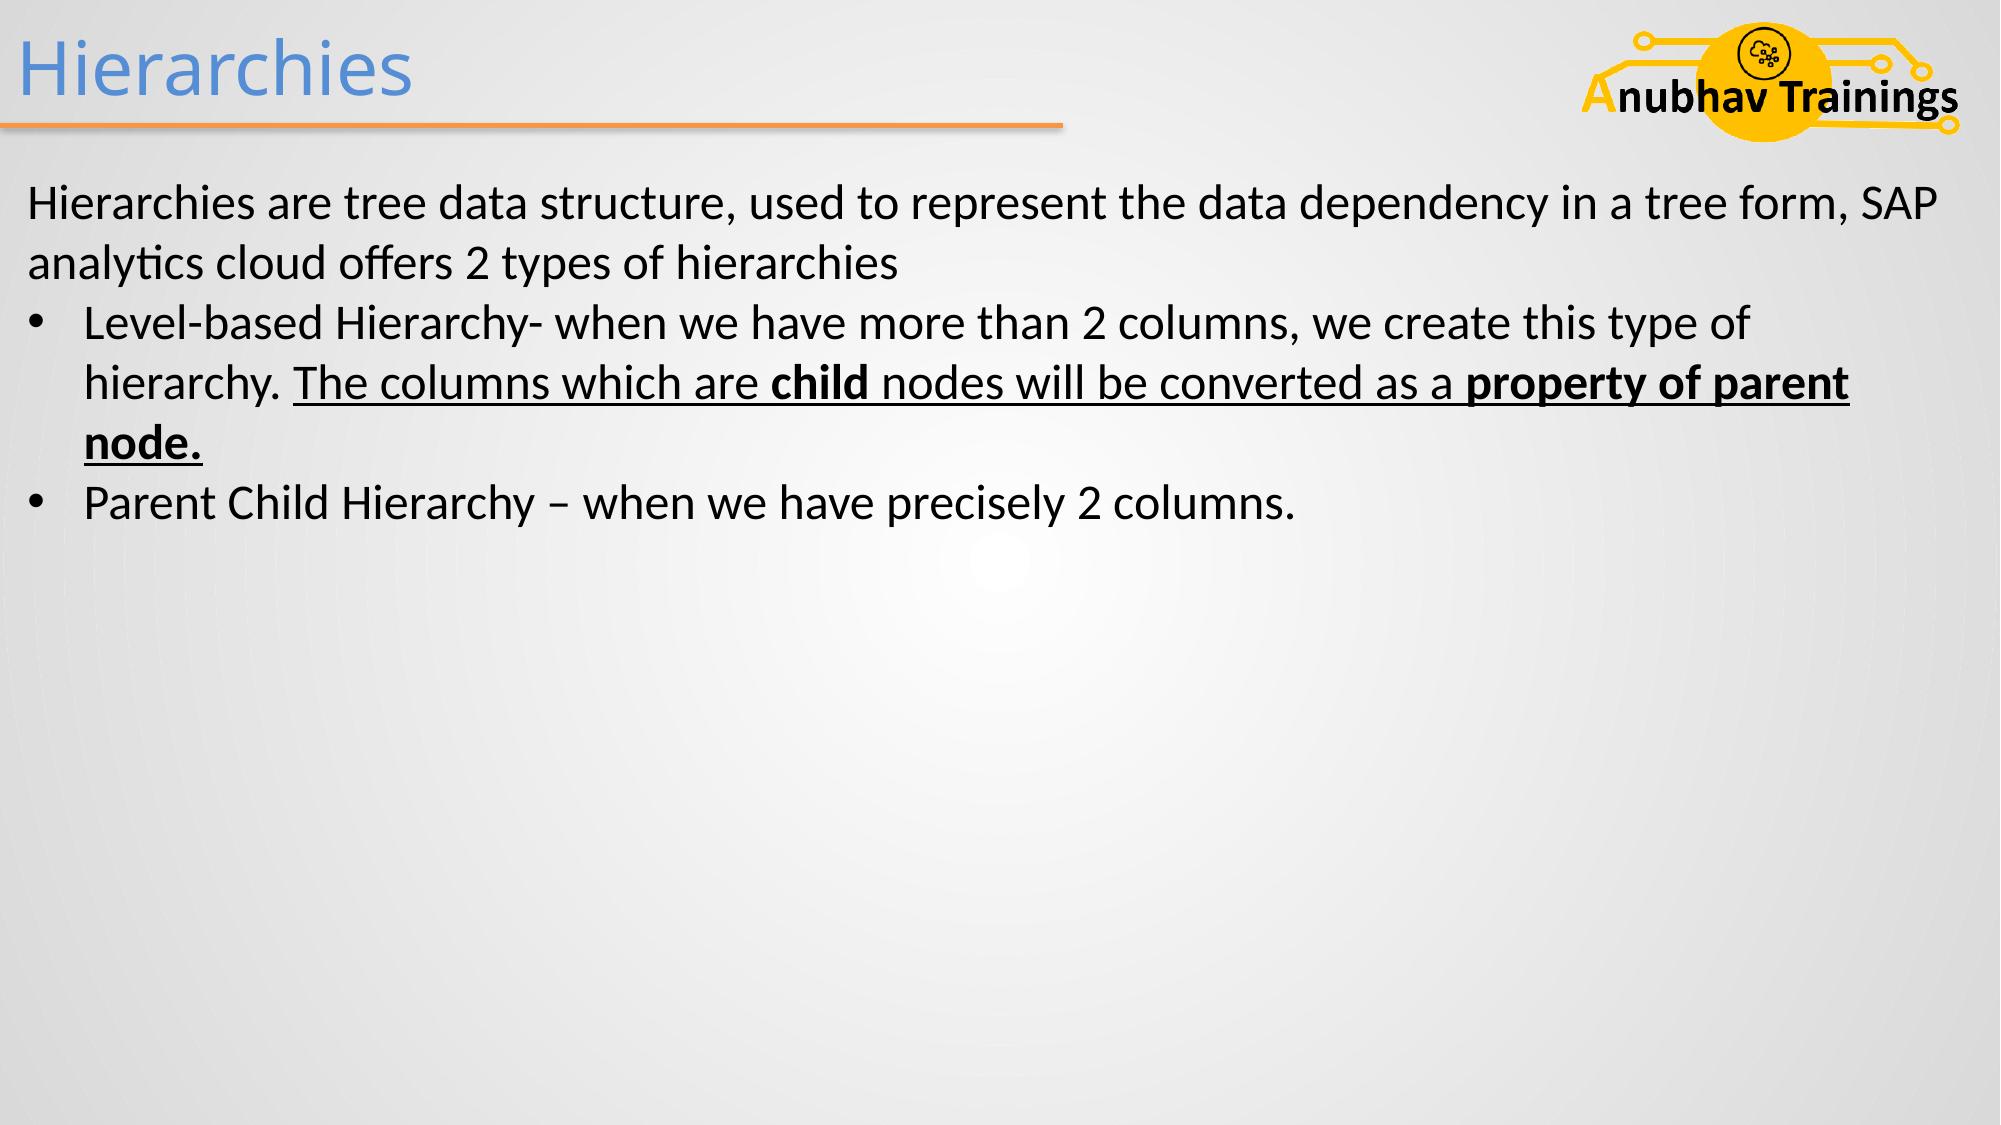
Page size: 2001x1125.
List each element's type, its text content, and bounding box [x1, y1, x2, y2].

picture [1578, 17, 1963, 143]
title Hierarchies [0, 6, 1797, 124]
text_box Hierarchies are tree data structure, used to represent the data dependency in a tree form, SAP analytics cloud offers 2 types of hierarchies Level-based Hierarchy- when we have more than 2 columns, we create this type of hierarchy. The columns which are child nodes will be converted as a property of parent node. Parent Child Hierarchy – when we have precisely 2 columns. [12, 162, 1962, 538]
